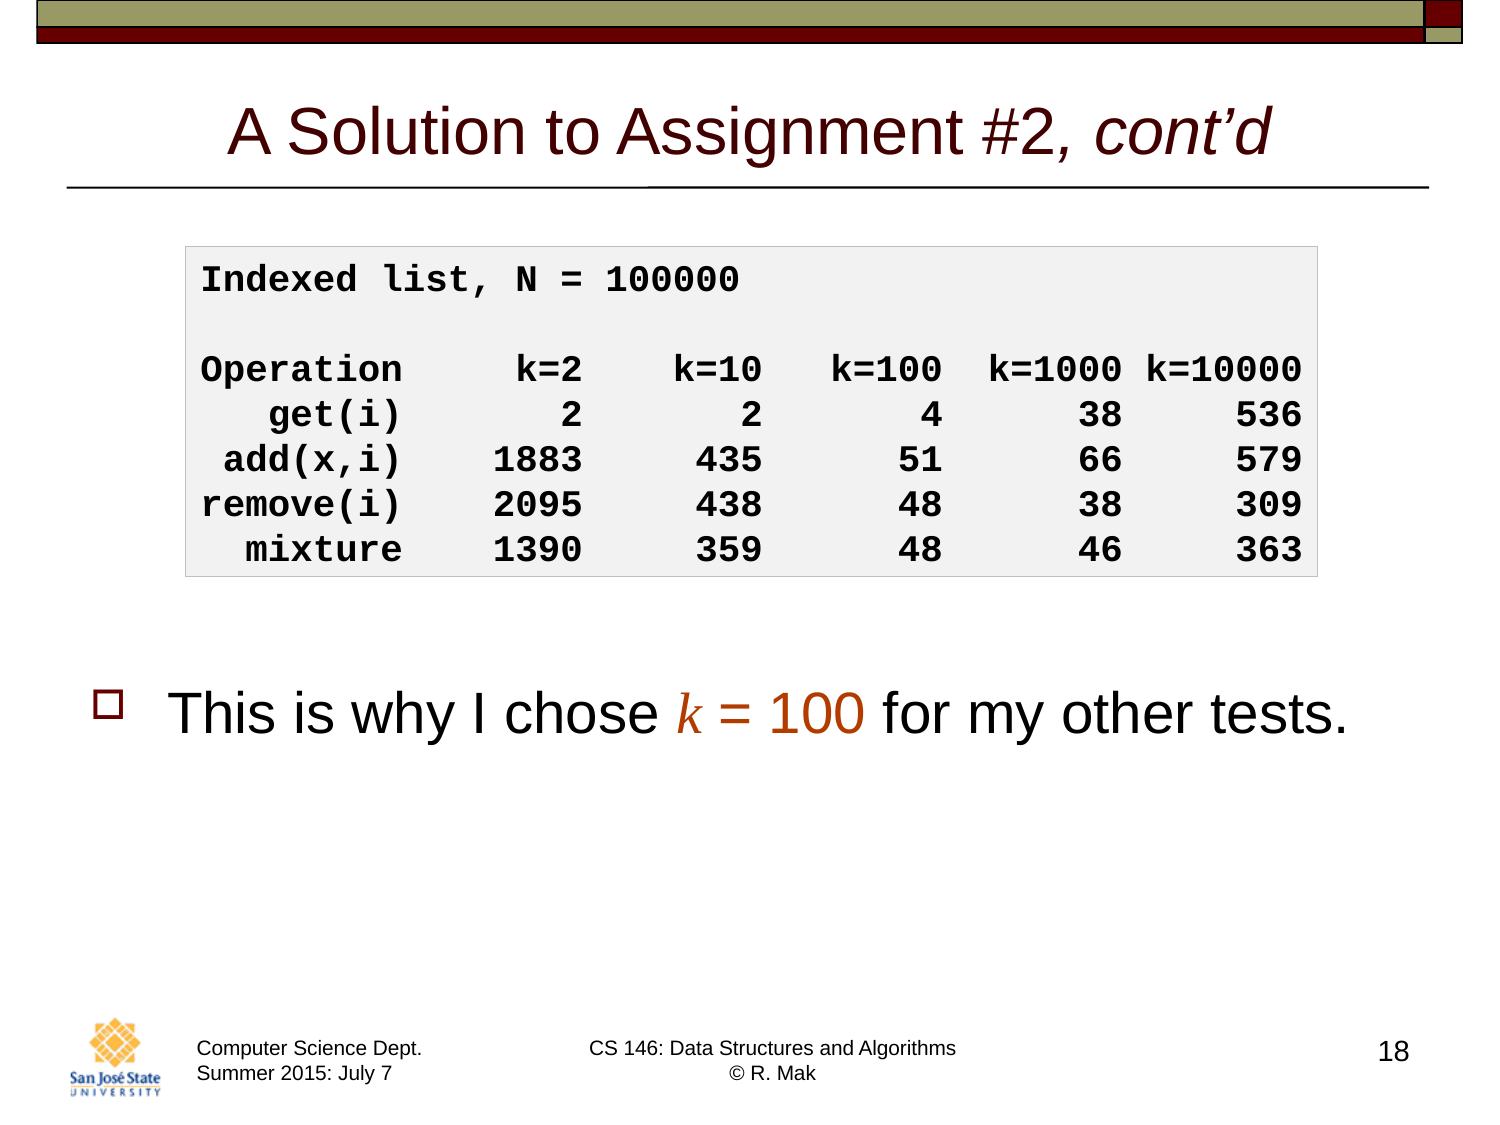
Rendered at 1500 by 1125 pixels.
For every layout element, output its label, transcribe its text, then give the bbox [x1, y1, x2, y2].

title A Solution to Assignment #2, cont’d [75, 67, 1425, 175]
list This is why I chose k = 100 for my other tests. [75, 667, 1425, 1006]
picture [60, 1012, 166, 1112]
slide_number 18 [1112, 1025, 1425, 1100]
text_box Indexed list, N = 100000 Operation k=2 k=10 k=100 k=1000 k=10000 get(i) 2 2 4 38 536 add(x,i) 1883 435 51 66 579 remove(i) 2095 438 48 38 309 mixture 1390 359 48 46 363 [185, 246, 1318, 577]
